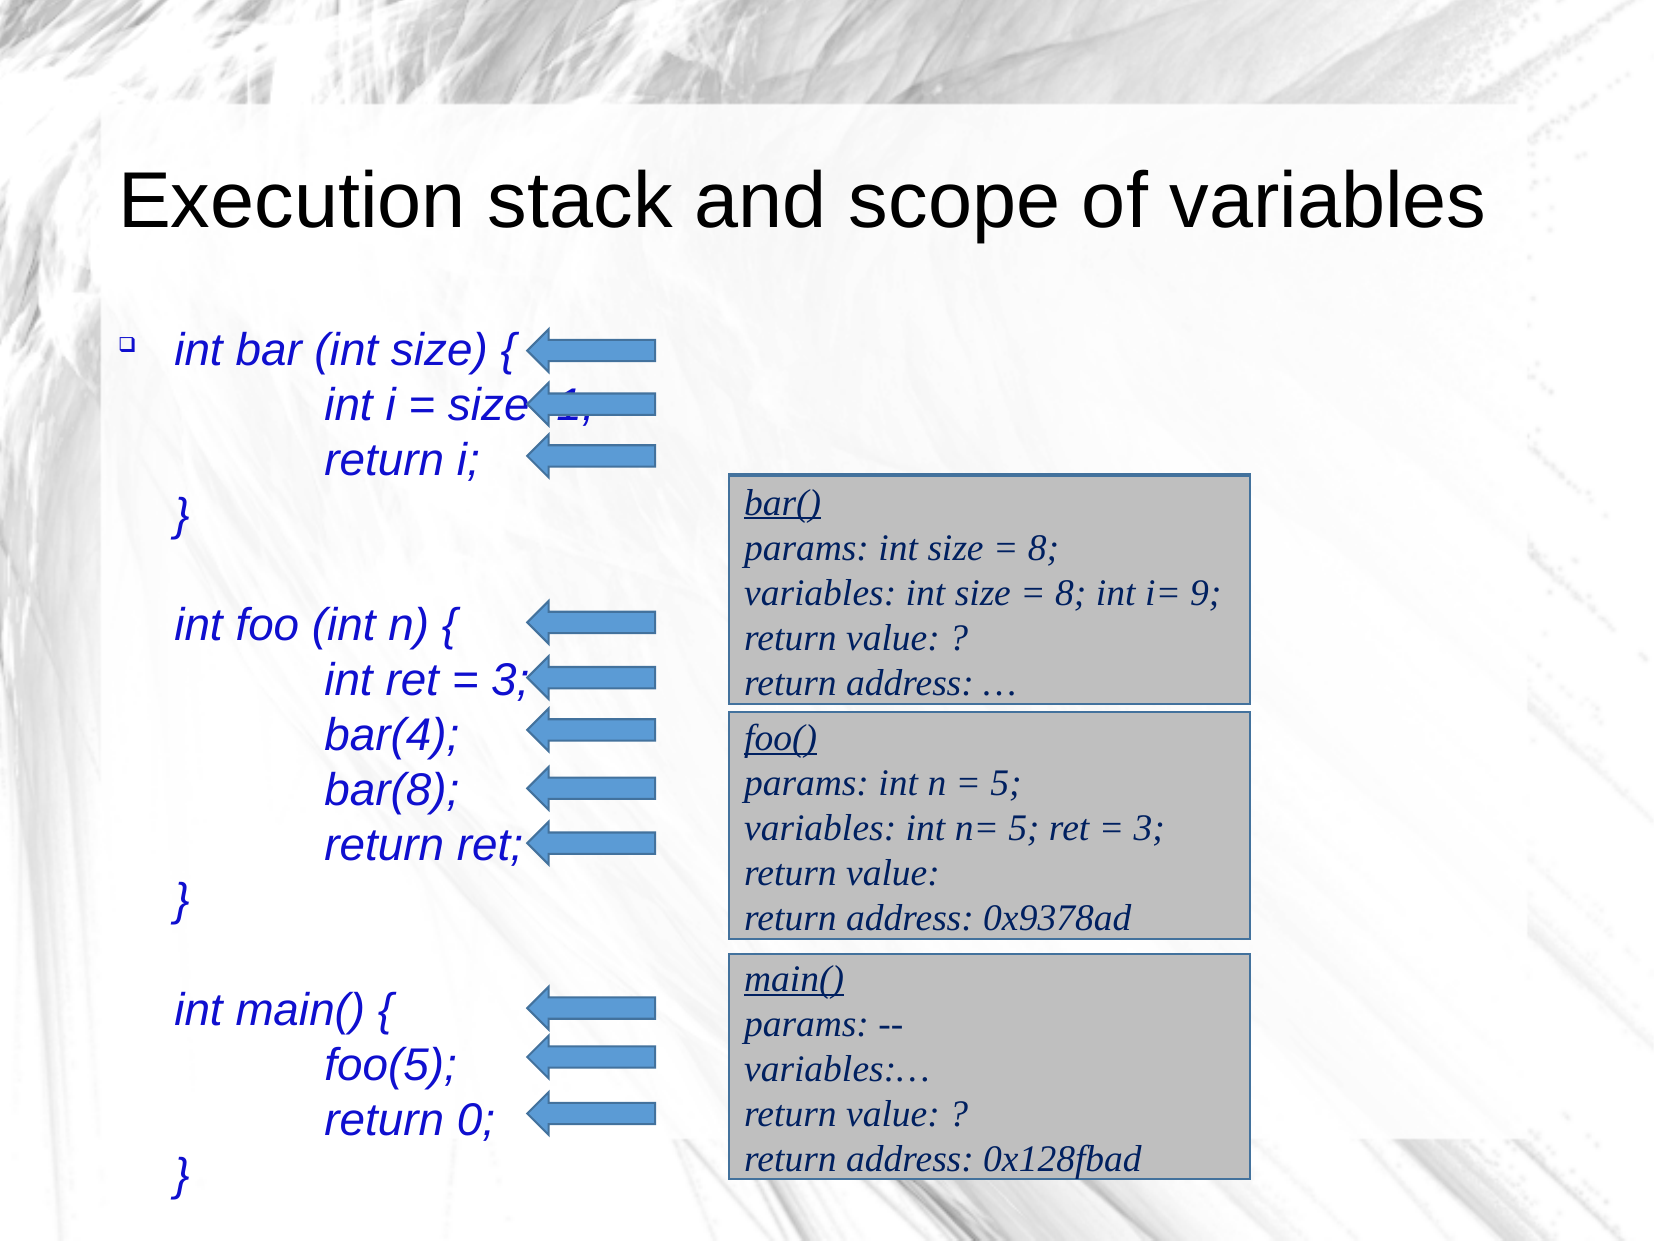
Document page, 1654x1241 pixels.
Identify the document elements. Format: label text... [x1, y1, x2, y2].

text_box [525, 653, 657, 702]
text_box [525, 1033, 657, 1081]
text_box [525, 819, 657, 868]
text_box [525, 706, 657, 754]
text_box bar() params: int size = 8; variables: int size = 8; int i= 9; return value: ? return address: … [728, 475, 1251, 705]
text_box [525, 764, 657, 813]
text_box main() params: -- variables:… return value: ? return address: 0x128fbad [728, 953, 1251, 1180]
picture [0, 0, 1654, 1241]
text_box [525, 380, 657, 428]
text_box [525, 984, 657, 1032]
text_box [525, 1089, 657, 1138]
list int bar (int size) { int i = size+1; return i; } int foo (int n) { int ret = 3; bar(4); bar(8); return ret; } int main() { foo(5); return 0; } [118, 319, 1571, 1180]
text_box Execution stack and scope of variables [118, 93, 1535, 299]
text_box [525, 598, 657, 647]
text_box [525, 432, 657, 480]
text_box foo() params: int n = 5; variables: int n= 5; ret = 3; return value: return address: 0x9378ad [728, 711, 1251, 940]
text_box [525, 326, 657, 375]
